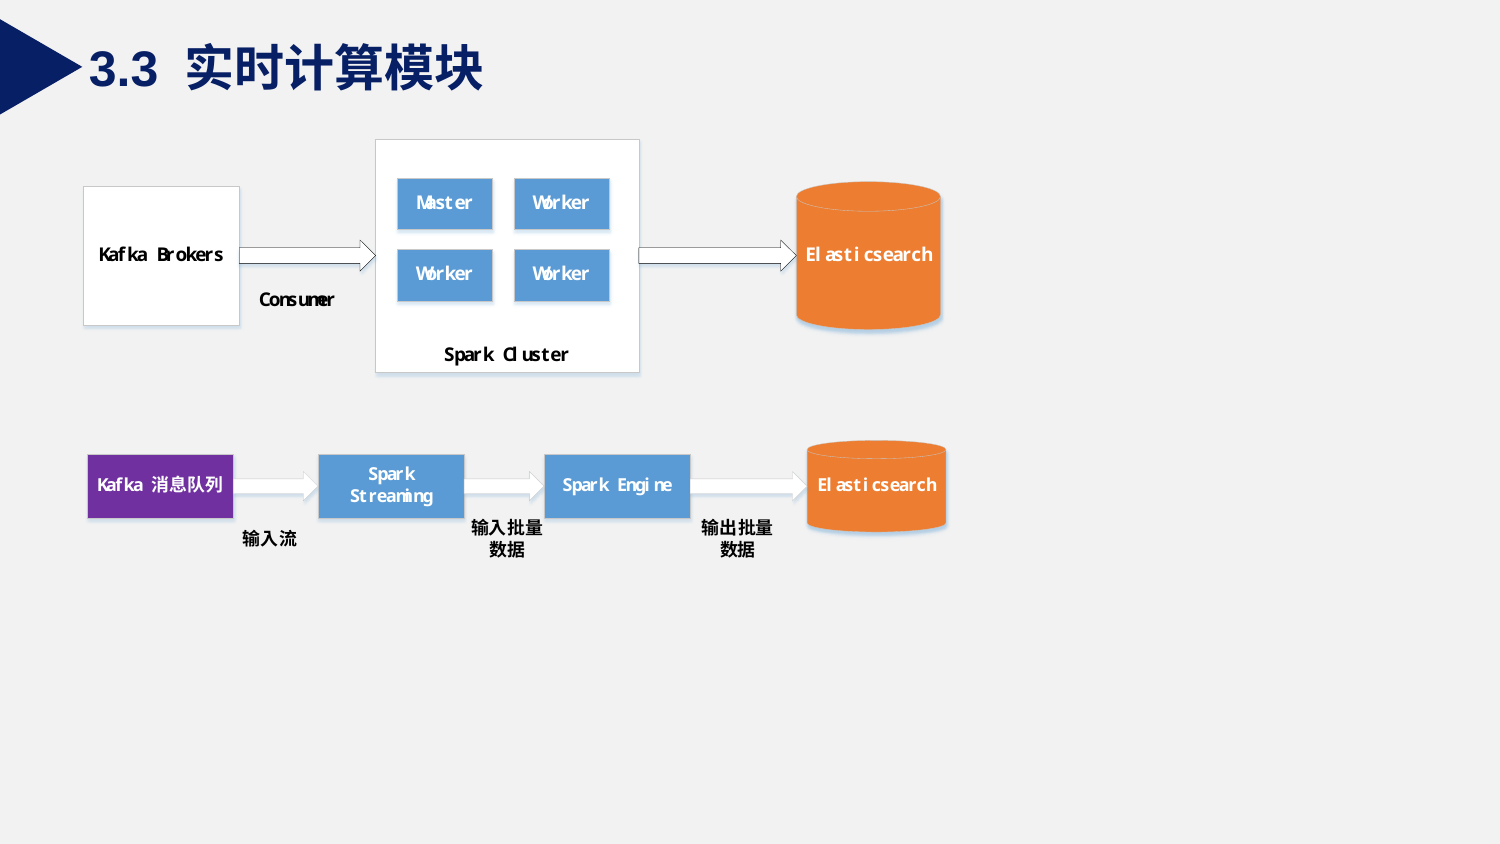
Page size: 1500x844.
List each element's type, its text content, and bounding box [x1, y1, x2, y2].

text_box 3.3 实时计算模块 [74, 29, 500, 105]
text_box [78, 135, 951, 380]
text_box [82, 437, 955, 563]
text_box [0, 19, 83, 115]
